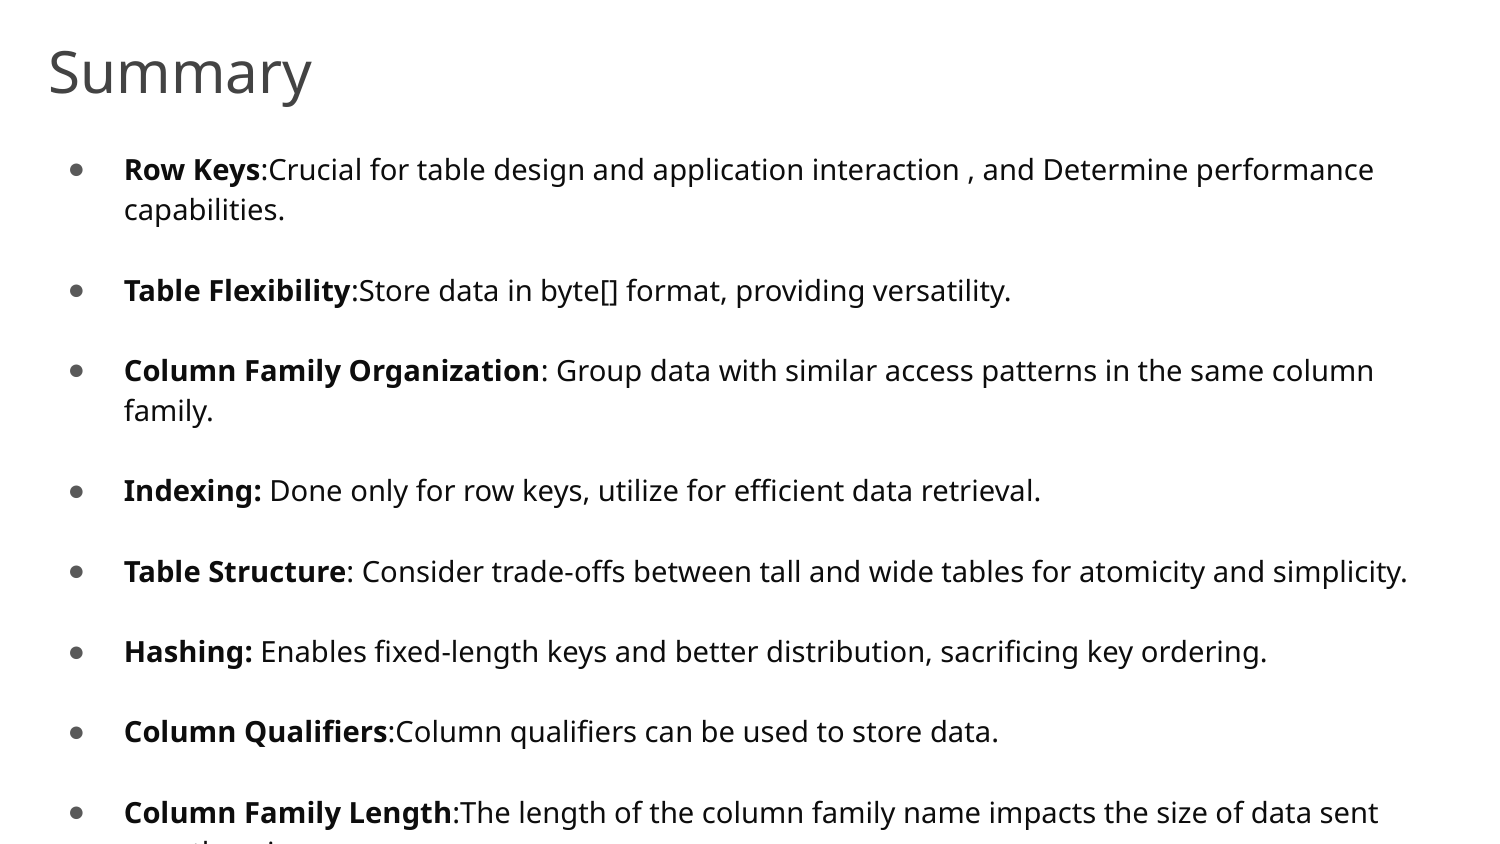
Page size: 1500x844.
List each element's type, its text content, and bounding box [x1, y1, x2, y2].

title Summary [33, 19, 1432, 114]
list Row Keys:Crucial for table design and application interaction , and Determine performance capabilities. Table Flexibility:Store data in byte[] format, providing versatility. Column Family Organization: Group data with similar access patterns in the same column family. Indexing: Done only for row keys, utilize for efficient data retrieval. Table Structure: Consider trade-offs between tall and wide tables for atomicity and simplicity. Hashing: Enables fixed-length keys and better distribution, sacrificing key ordering. Column Qualifiers:Column qualifiers can be used to store data. Column Family Length:The length of the column family name impacts the size of data sent over the wire to the client (in Key Value objects). Be concise. [33, 131, 1432, 813]
